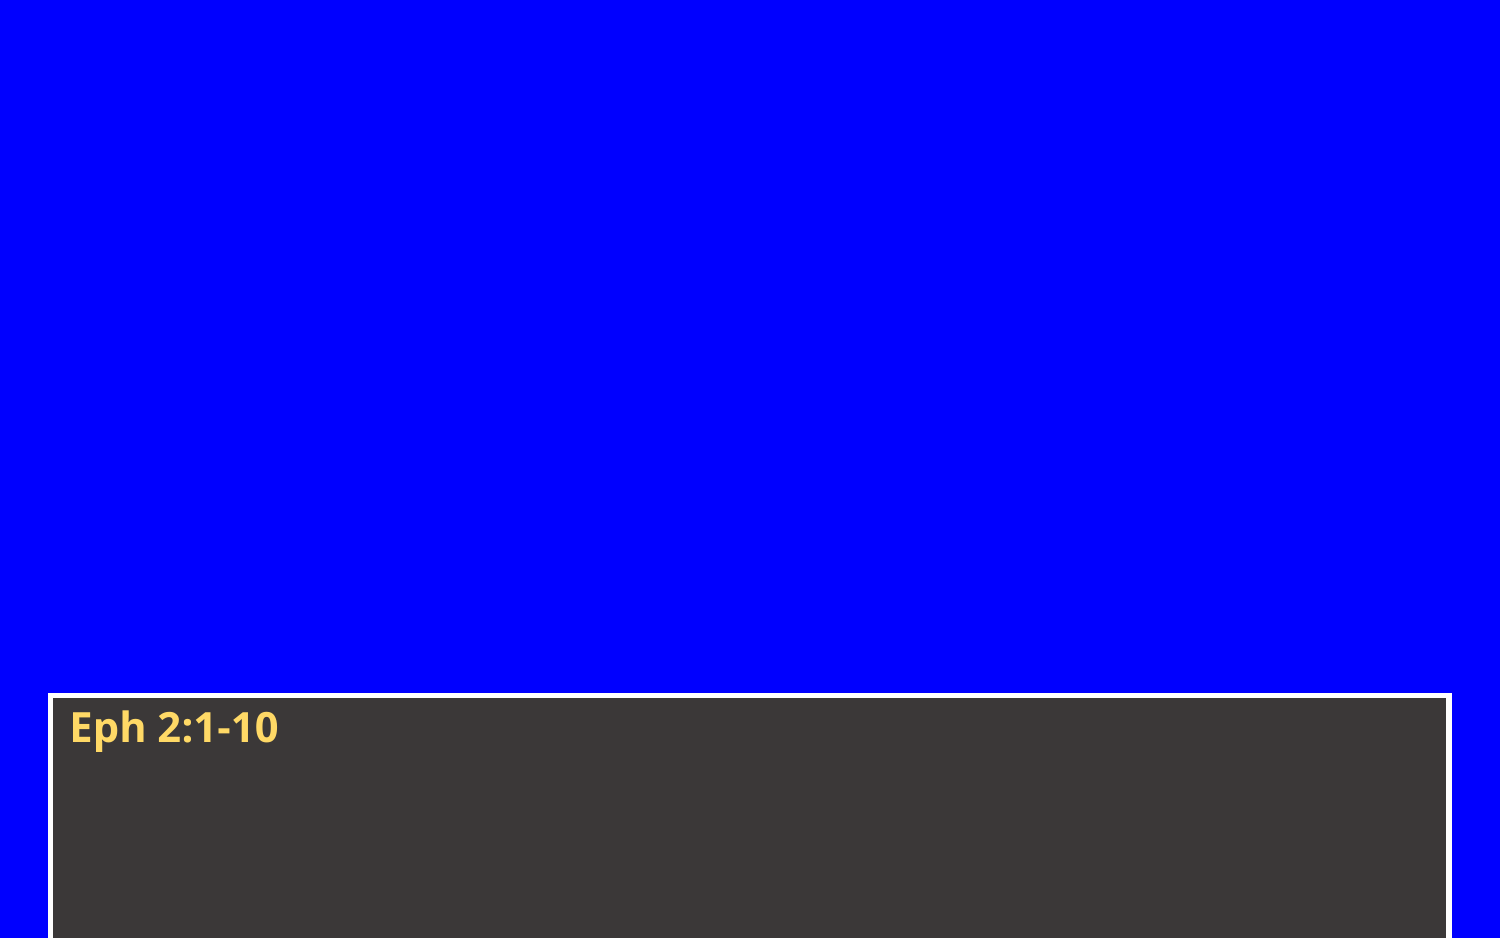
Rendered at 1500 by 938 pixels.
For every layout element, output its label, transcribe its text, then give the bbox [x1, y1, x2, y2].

text_box Eph 2:1-10 3 Among whom also we all had our conversation in times past in the lusts of our flesh, fulfilling the desires of the flesh and of the mind; and were by nature the children of wrath, even .. [50, 695, 1449, 938]
